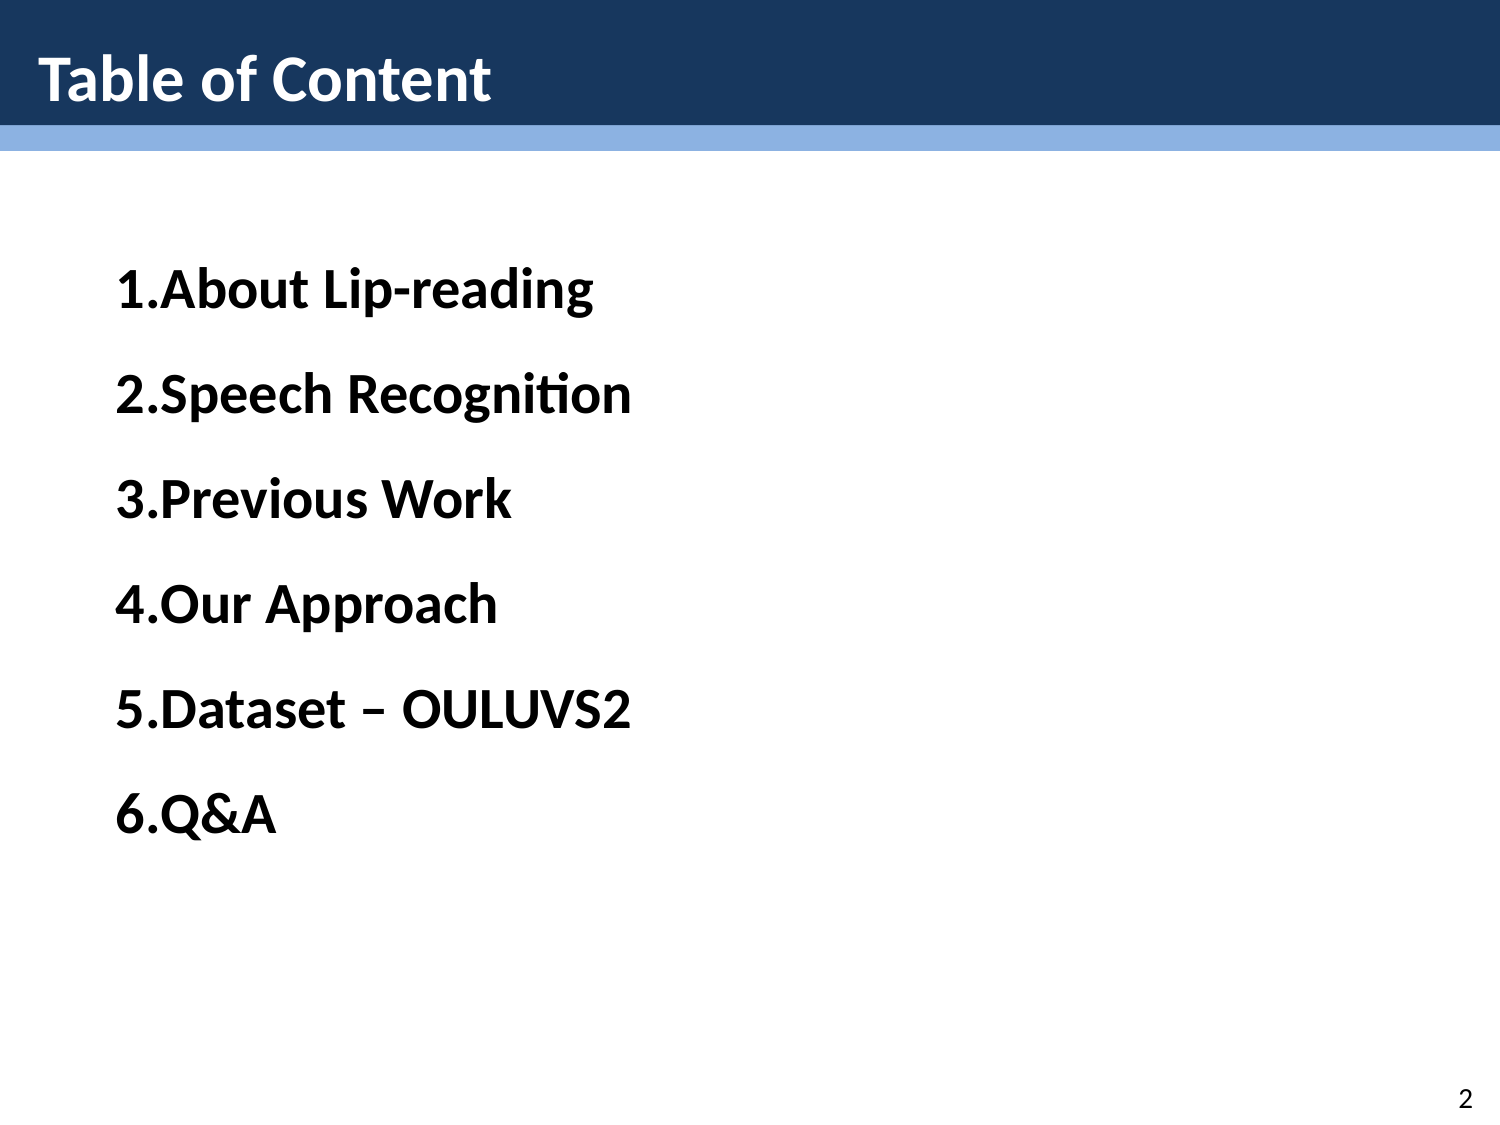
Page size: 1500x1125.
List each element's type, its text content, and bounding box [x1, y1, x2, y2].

text_box Table of Content [38, 37, 1344, 112]
text_box About Lip-reading Speech Recognition Previous Work Our Approach Dataset – OULUVS2 Q&A [101, 208, 1400, 865]
